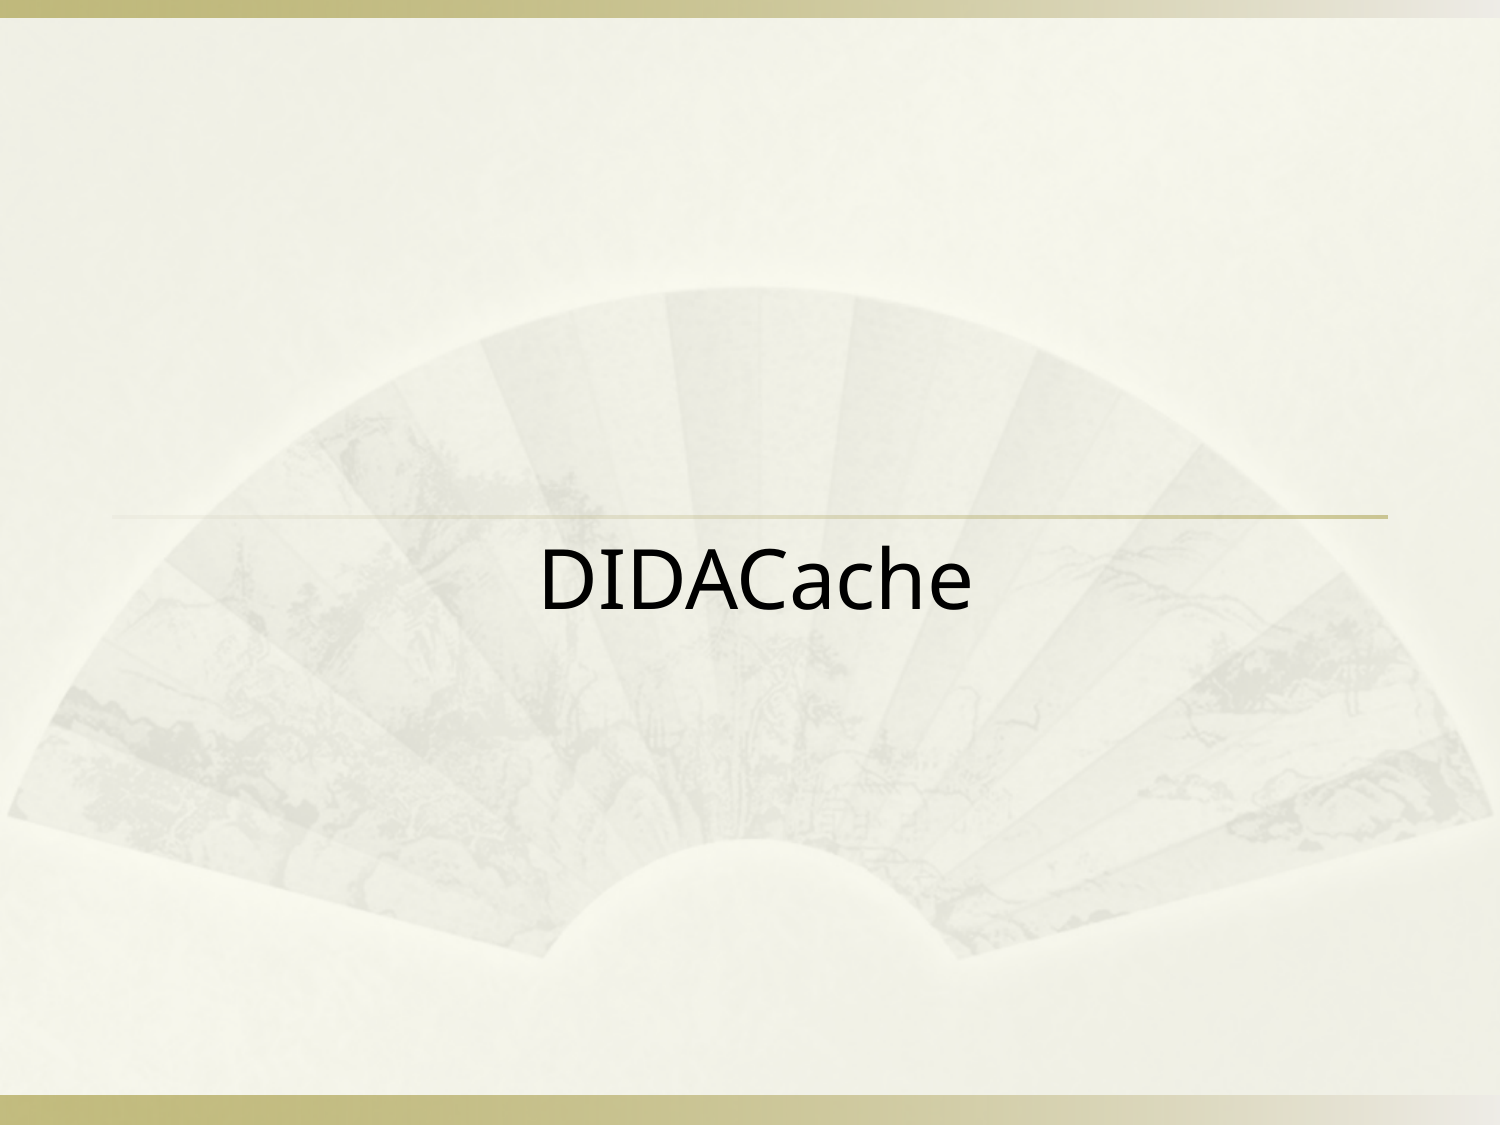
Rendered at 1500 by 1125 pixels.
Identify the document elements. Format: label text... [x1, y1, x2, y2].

list DIDACache [118, 387, 1394, 634]
